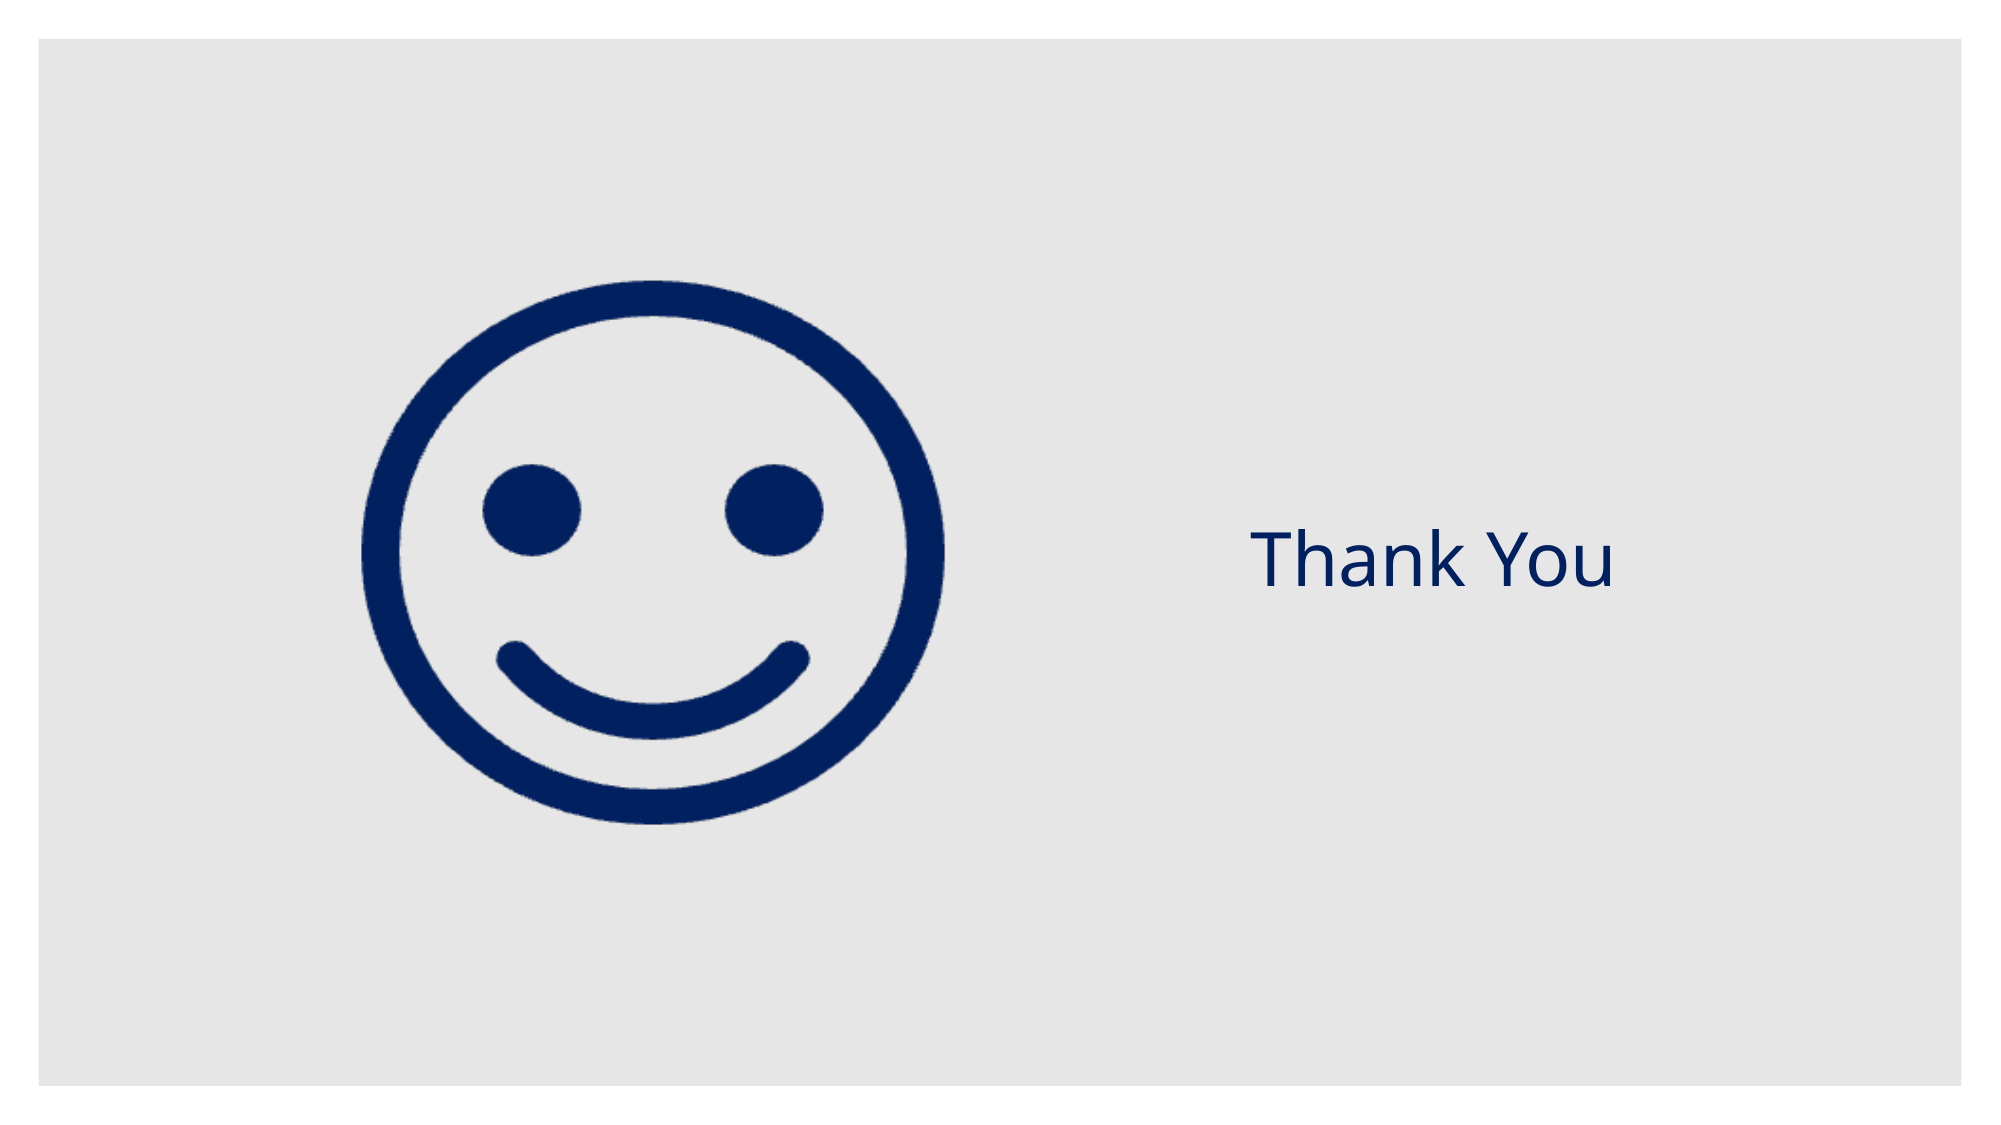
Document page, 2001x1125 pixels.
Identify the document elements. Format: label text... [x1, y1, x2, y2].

title Thank You [1235, 233, 1805, 892]
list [290, 214, 1017, 892]
